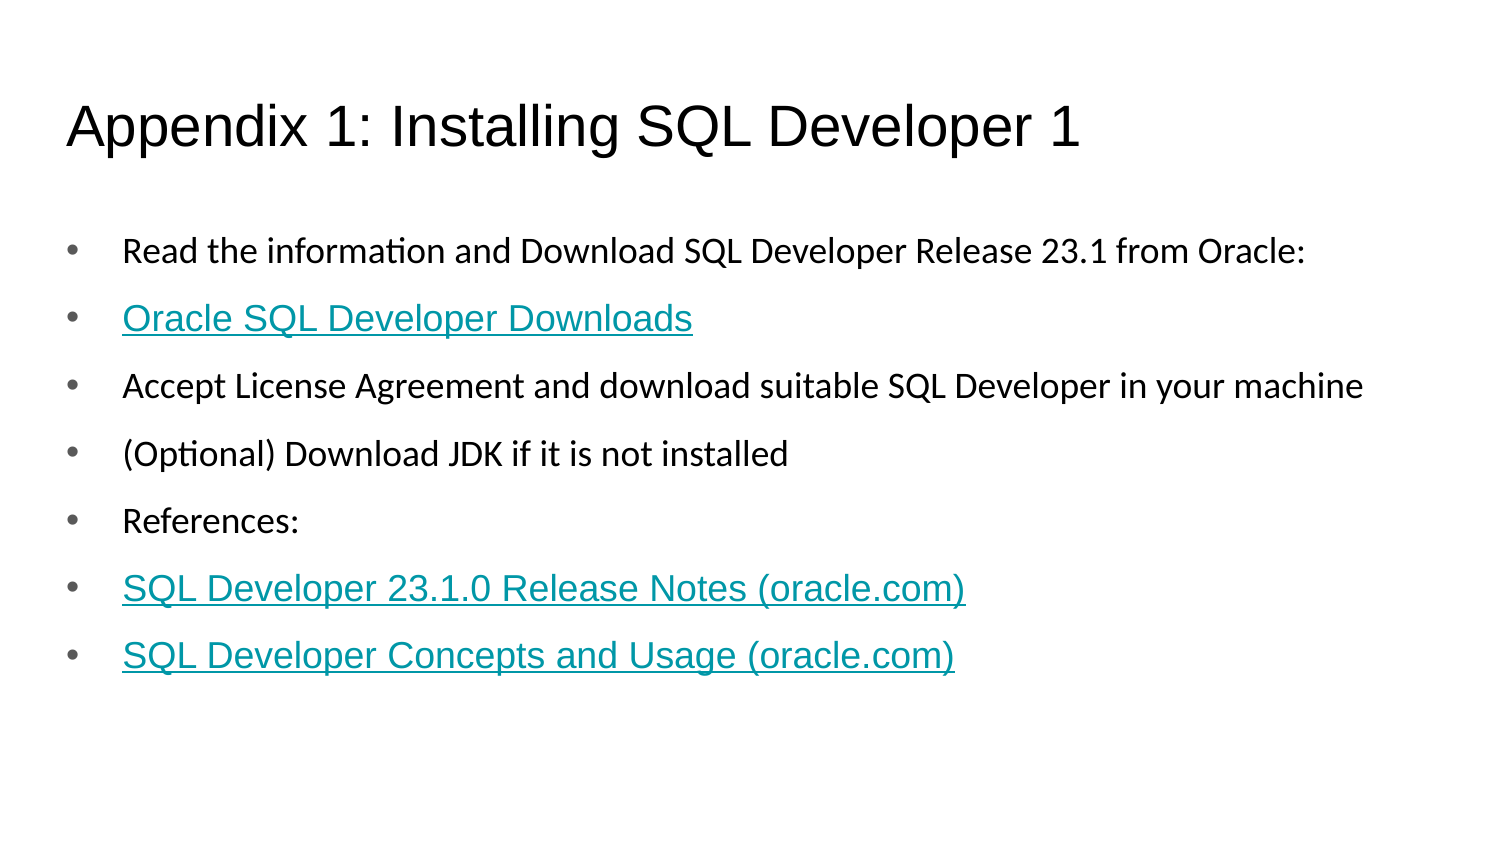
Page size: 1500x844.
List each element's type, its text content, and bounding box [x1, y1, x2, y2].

title Appendix 1: Installing SQL Developer 1 [51, 72, 1449, 167]
list Read the information and Download SQL Developer Release 23.1 from Oracle: Oracle SQL Developer Downloads Accept License Agreement and download suitable SQL Developer in your machine (Optional) Download JDK if it is not installed References: SQL Developer 23.1.0 Release Notes (oracle.com) SQL Developer Concepts and Usage (oracle.com) [51, 189, 1449, 799]
